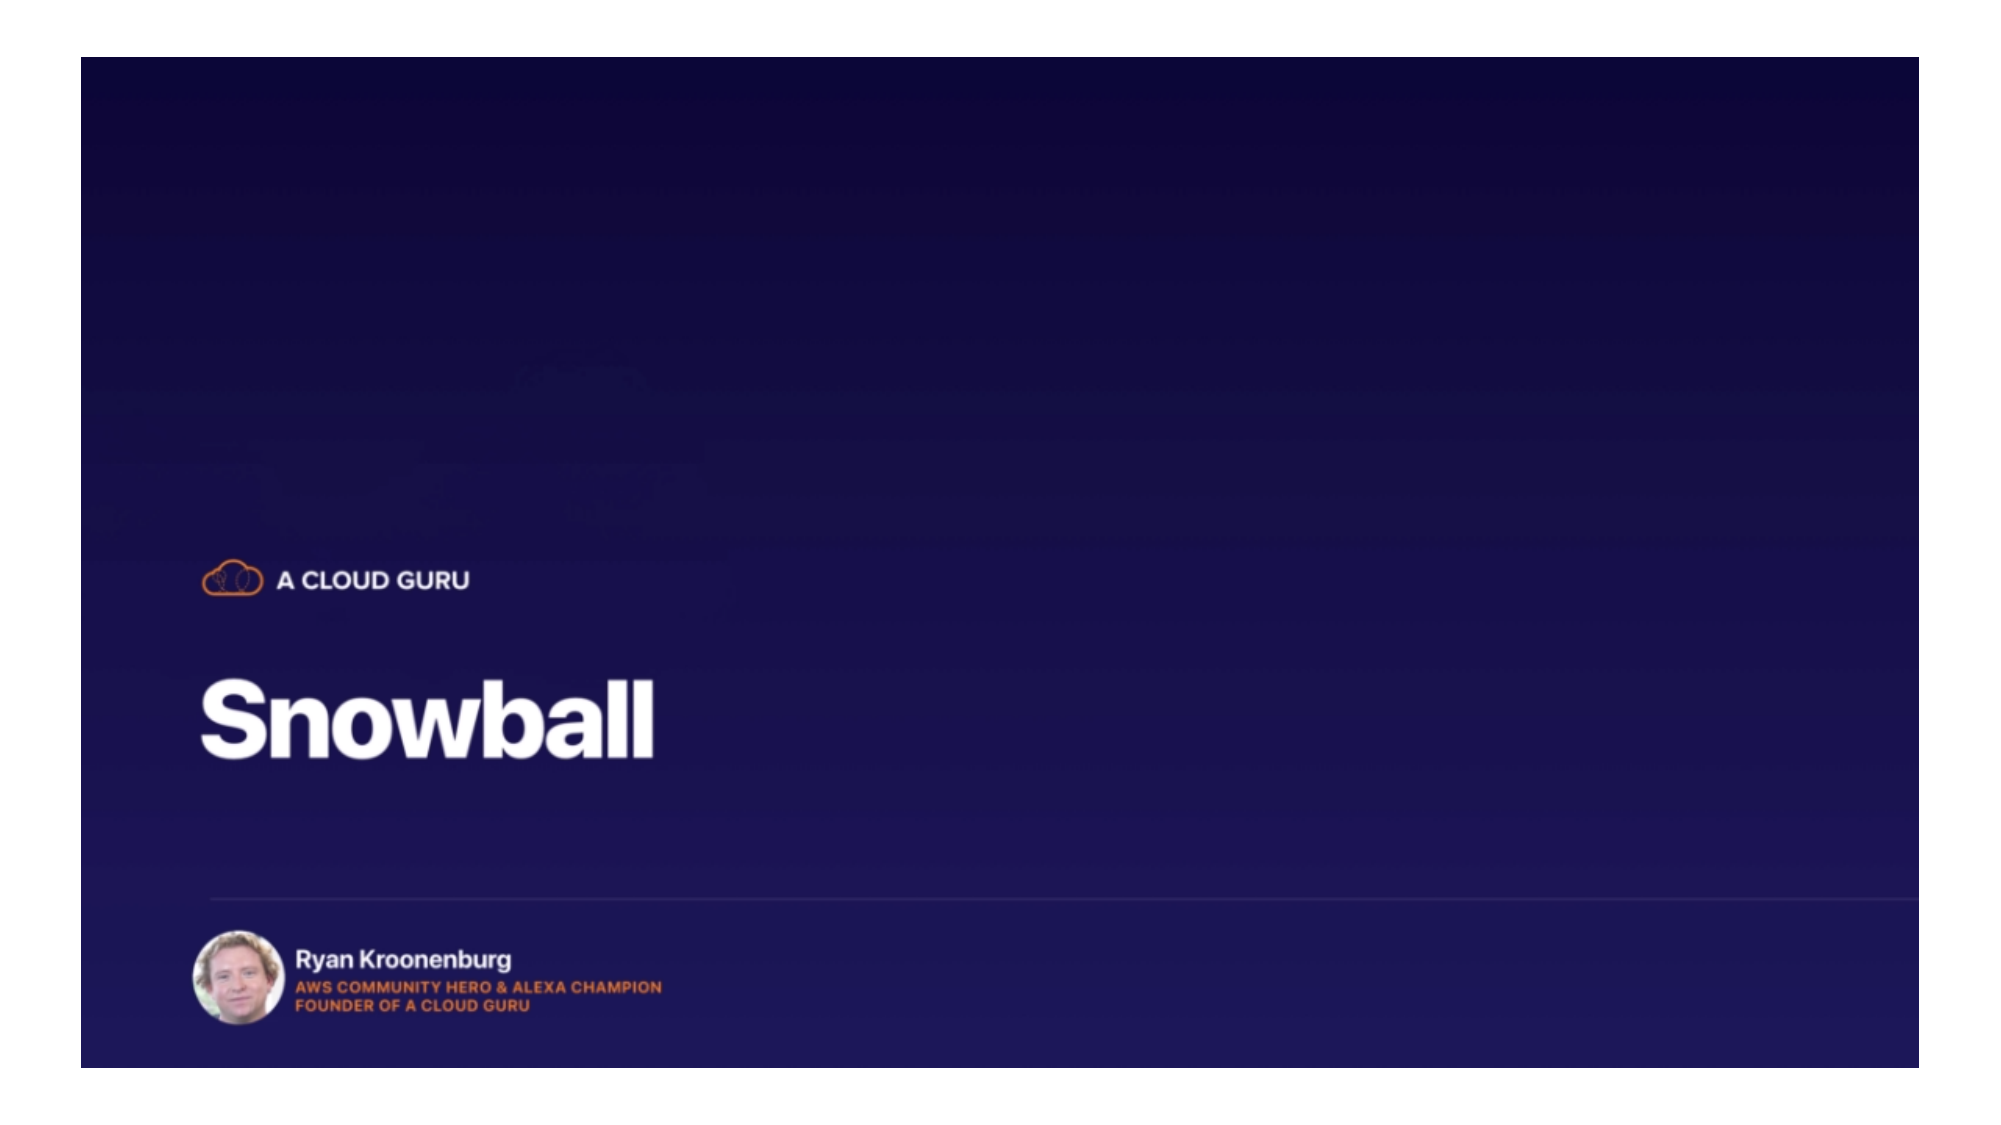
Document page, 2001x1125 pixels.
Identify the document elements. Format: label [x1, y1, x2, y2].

picture [81, 57, 1919, 1068]
